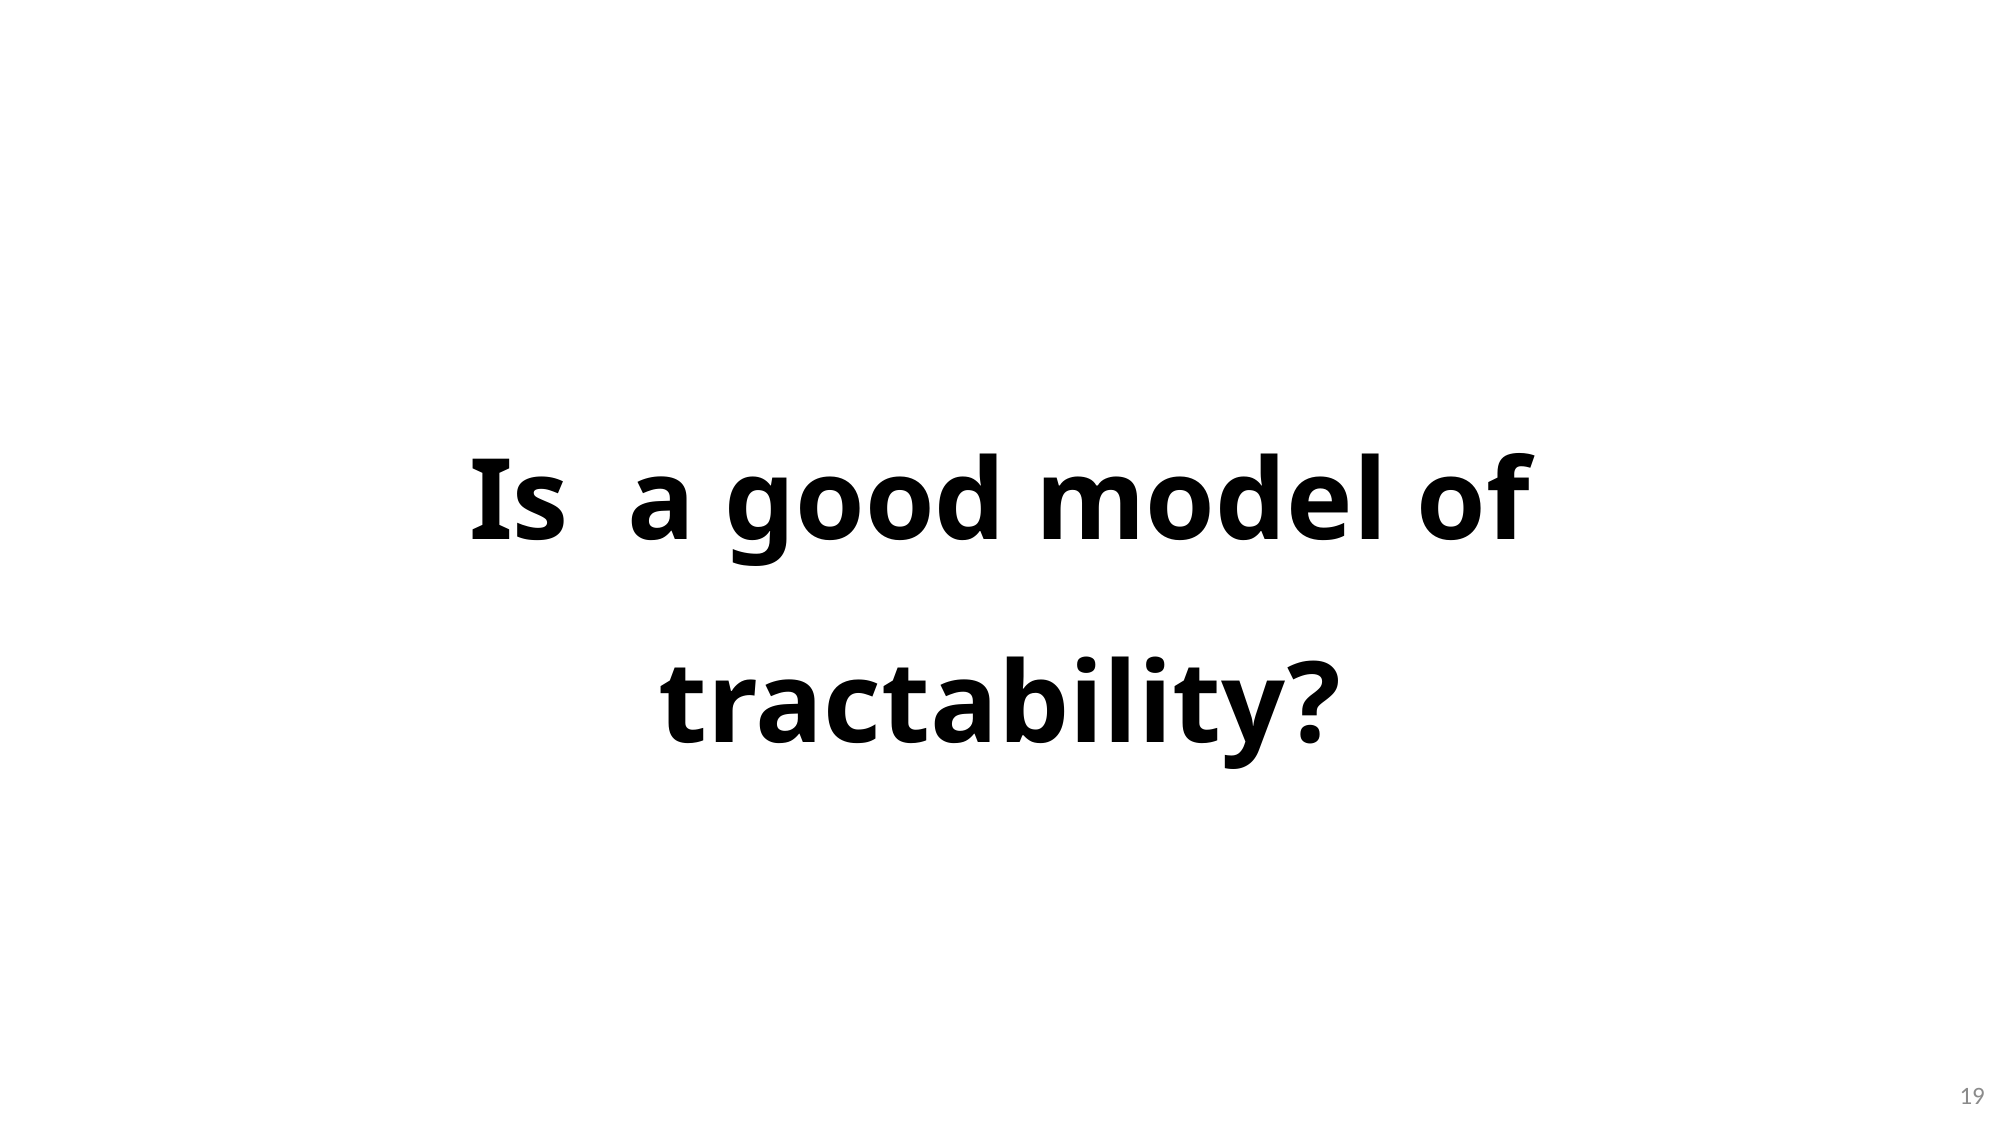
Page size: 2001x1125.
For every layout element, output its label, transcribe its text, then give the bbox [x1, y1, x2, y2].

slide_number 19 [1550, 1064, 2000, 1125]
